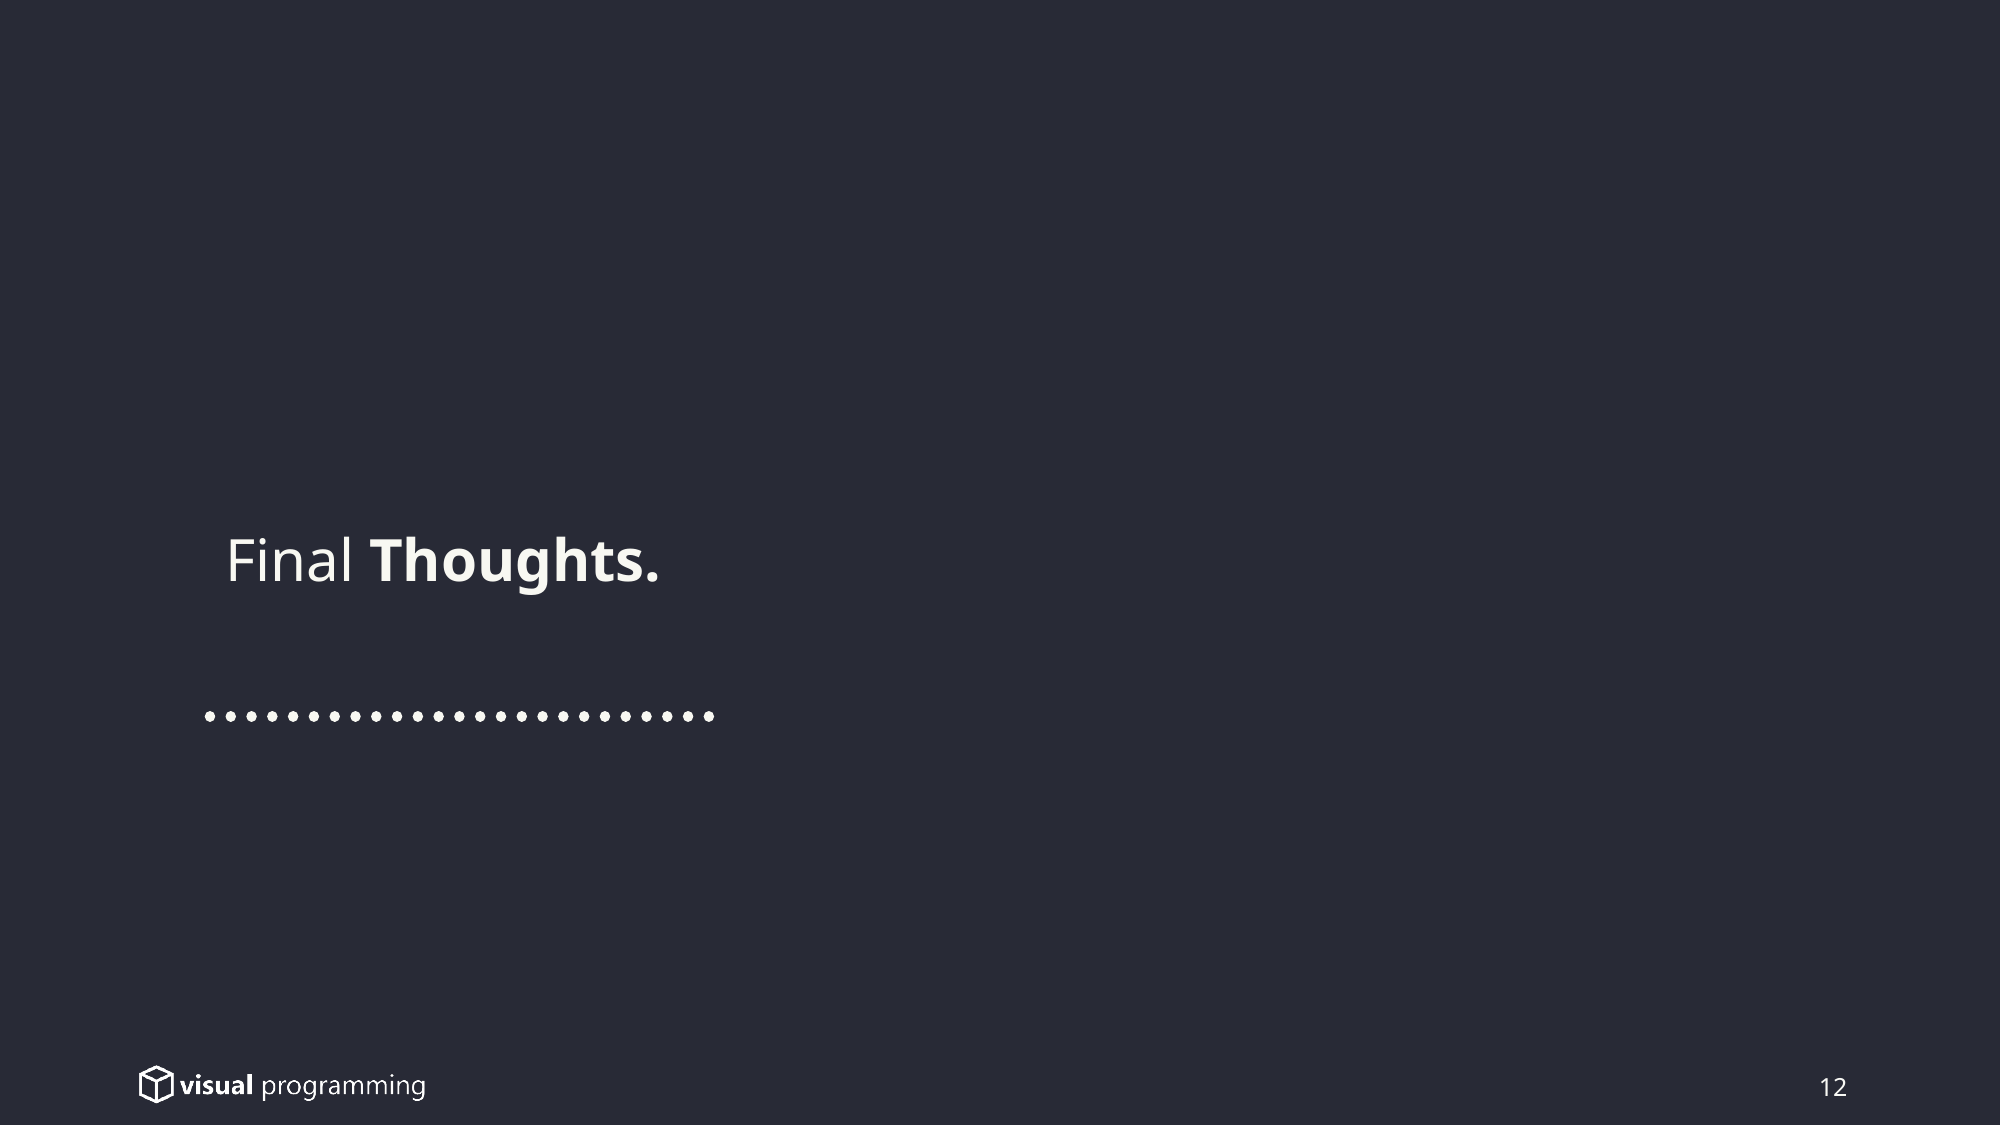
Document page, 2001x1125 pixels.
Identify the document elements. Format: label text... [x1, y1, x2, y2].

slide_number 12 [1751, 1058, 1863, 1119]
list Final Thoughts. [210, 449, 1395, 676]
picture [137, 1059, 443, 1117]
